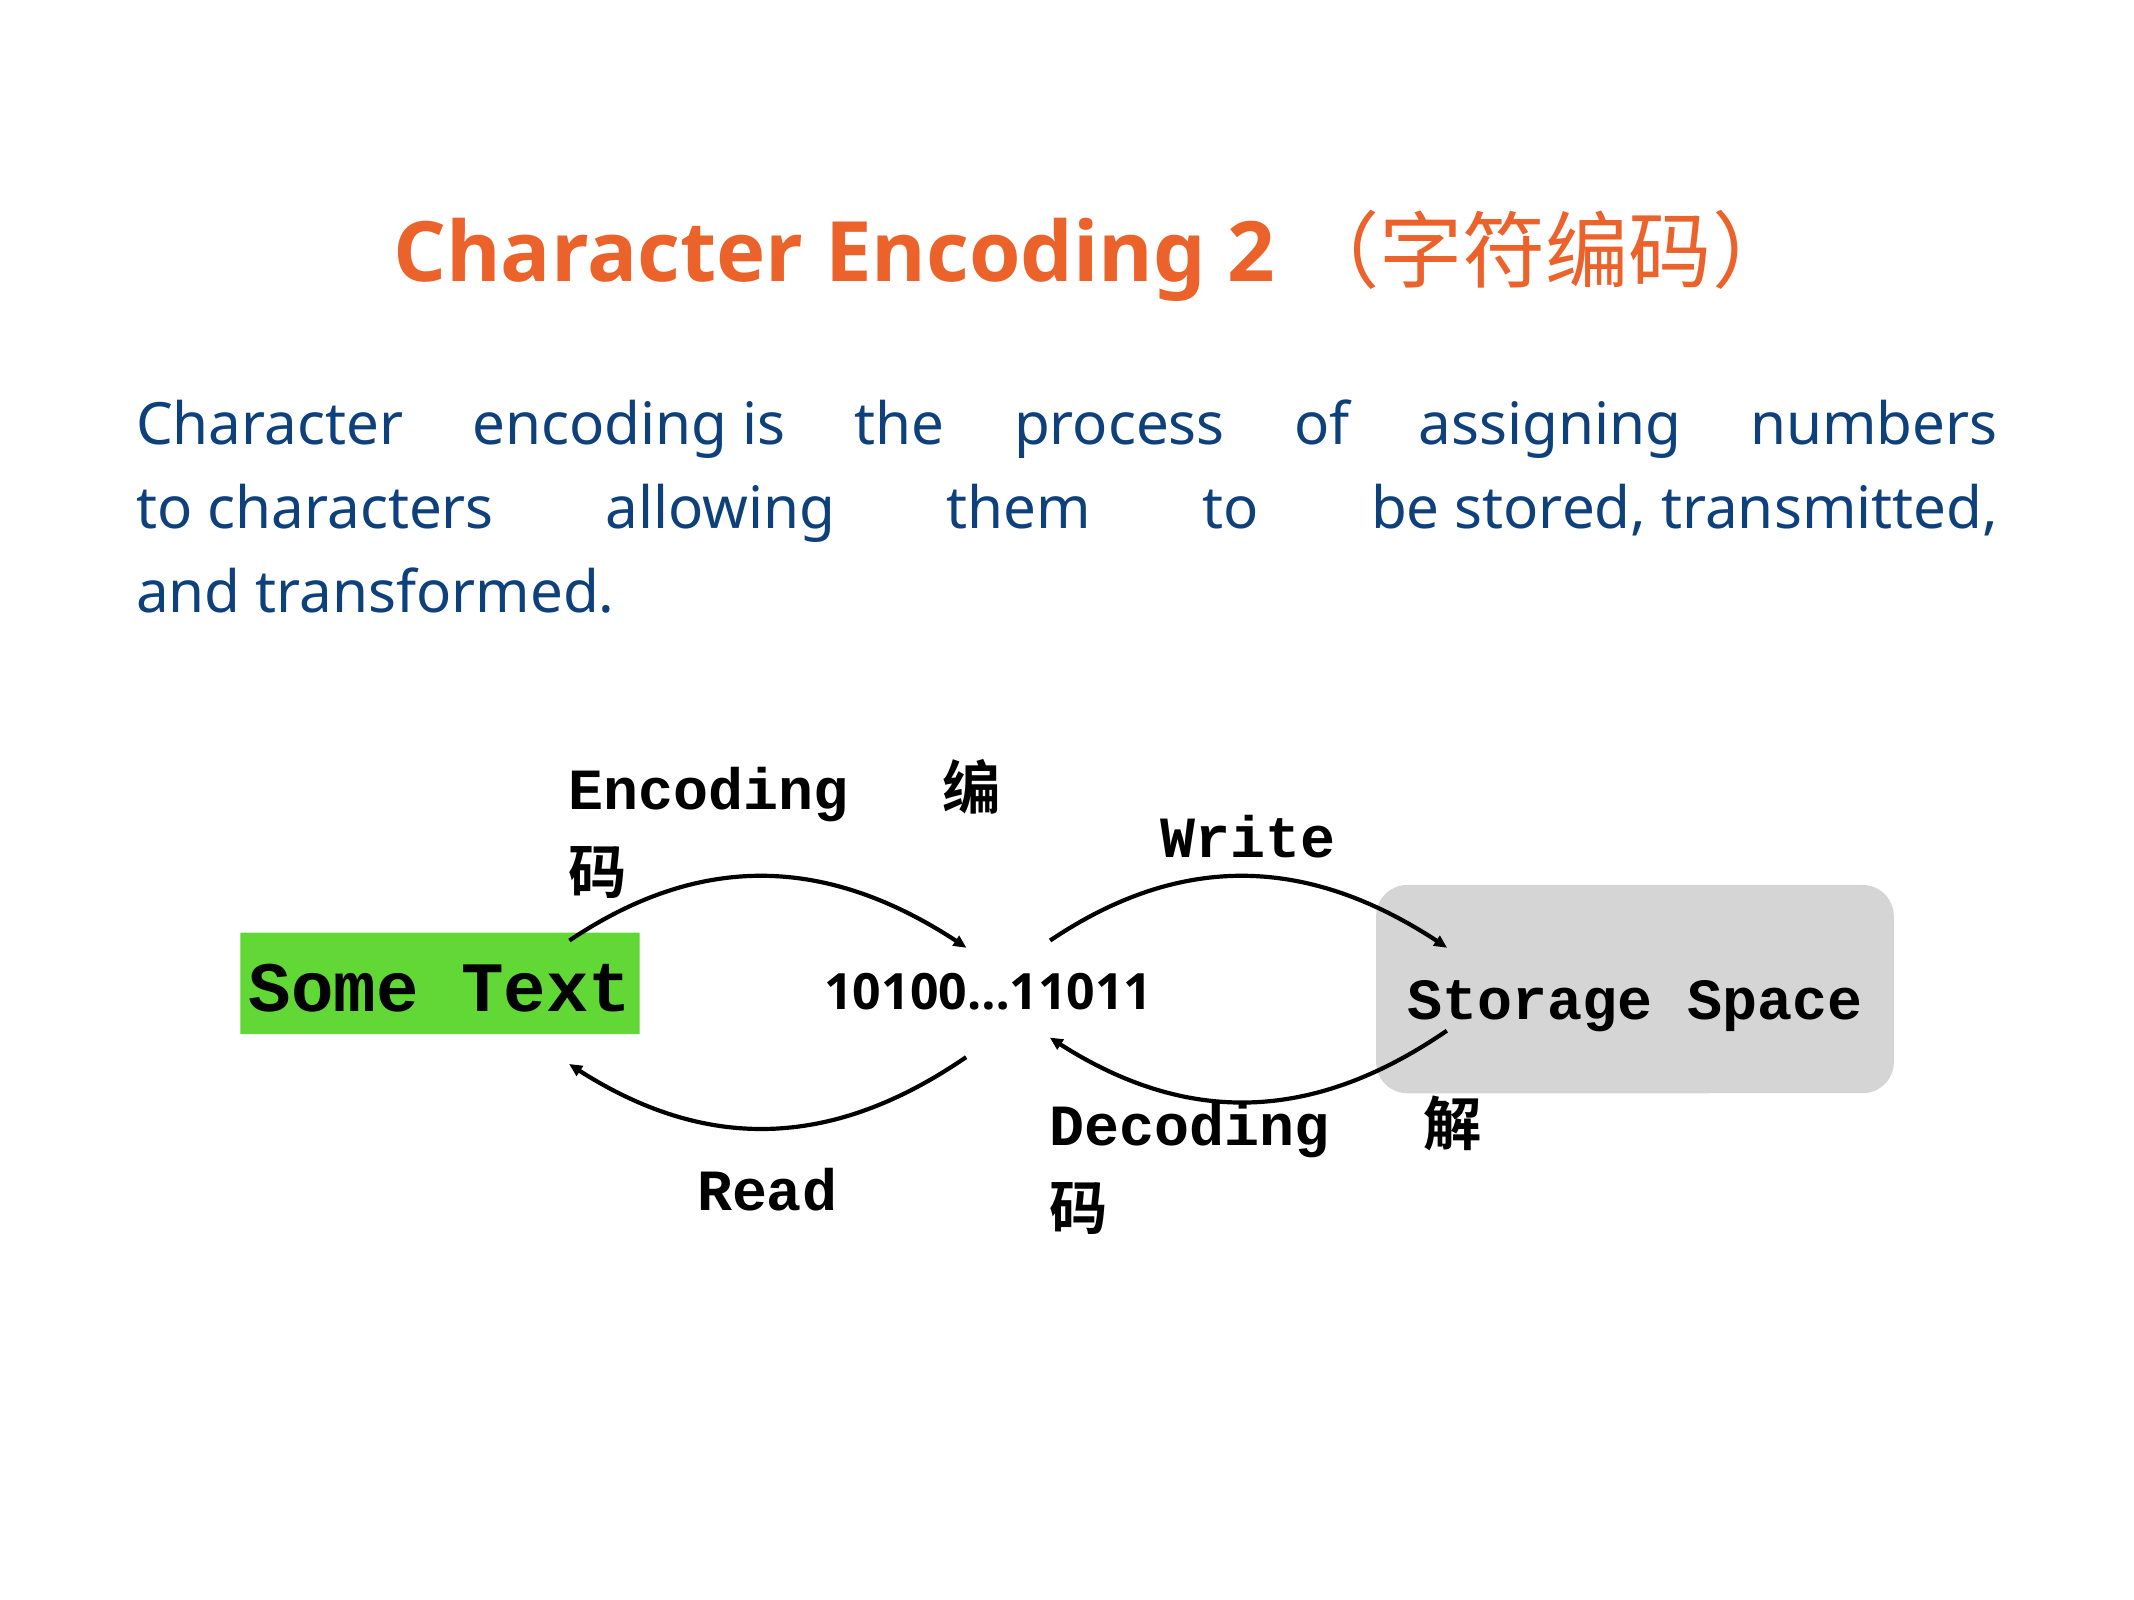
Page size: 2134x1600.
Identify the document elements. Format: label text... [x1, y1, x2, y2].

text_box Some Text [240, 932, 640, 1035]
text_box [569, 875, 967, 948]
text_box [1050, 878, 1447, 948]
text_box Write [1151, 776, 1344, 878]
text_box Character encoding is the process of assigning numbers to characters allowing them to be stored, transmitted, and transformed. [127, 363, 2006, 633]
text_box 10100…11011 [816, 950, 1161, 1028]
text_box [569, 1057, 967, 1129]
text_box Character Encoding 2（字符编码） [384, 173, 1749, 307]
text_box Decoding 解码 [1041, 1107, 1490, 1208]
text_box [1050, 1030, 1447, 1103]
text_box Read [688, 1129, 846, 1231]
text_box Storage Space [1376, 884, 1894, 1094]
text_box Encoding 编码 [560, 770, 1009, 872]
